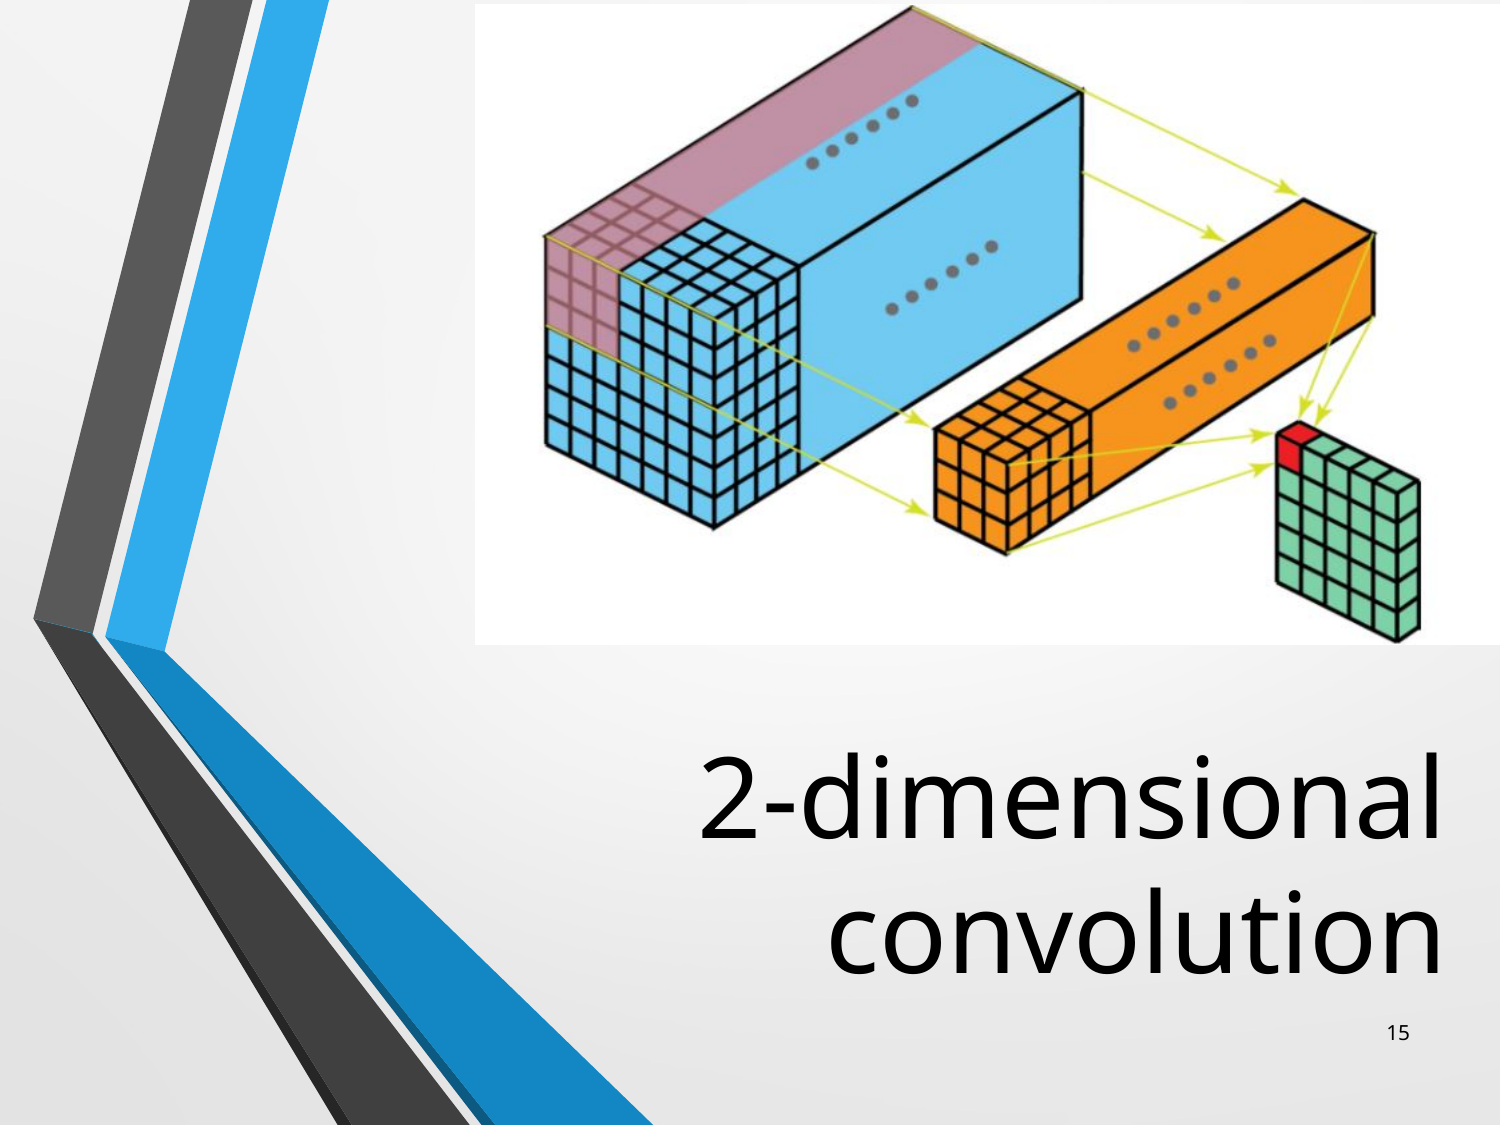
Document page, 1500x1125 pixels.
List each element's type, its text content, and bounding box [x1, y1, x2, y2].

title 2-dimensional convolution [322, 210, 1463, 1004]
slide_number 15 [1357, 1003, 1425, 1064]
picture [475, 4, 1500, 645]
